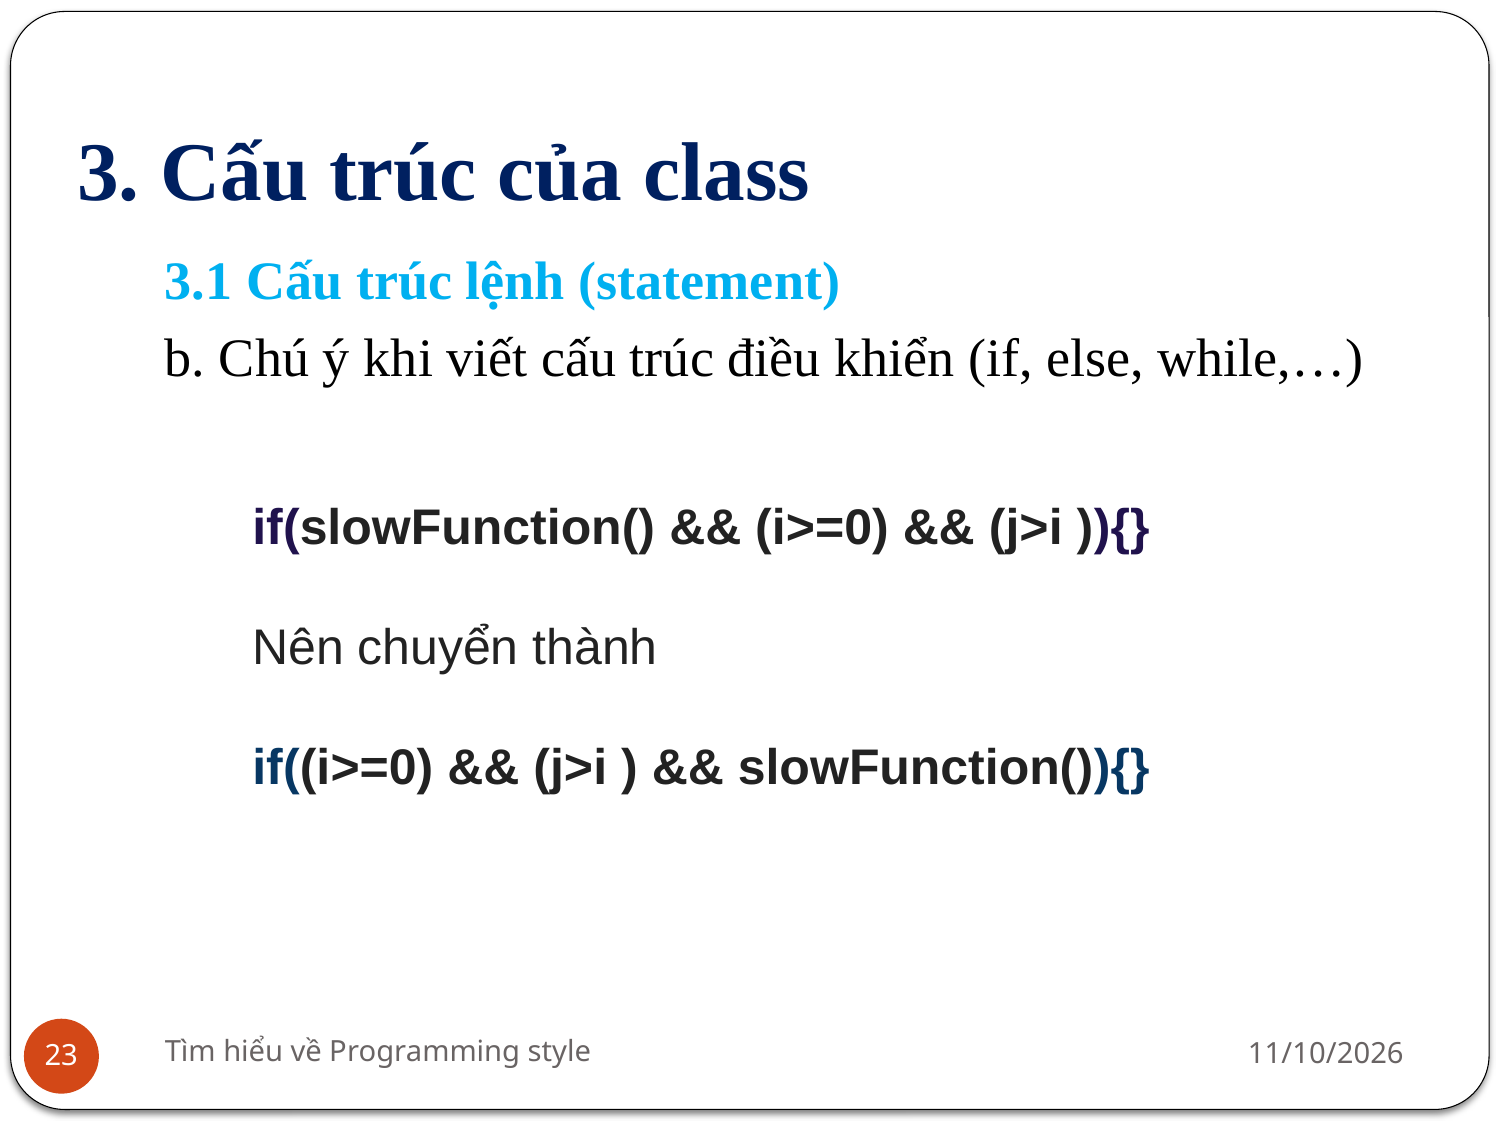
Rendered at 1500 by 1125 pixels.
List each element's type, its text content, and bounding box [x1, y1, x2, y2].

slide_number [1012, 1015, 1419, 1094]
text_box if(slowFunction() && (i>=0) && (j>i )){} Nên chuyển thành if((i>=0) && (j>i ) && slowFunction()){} [237, 487, 1363, 803]
footer Tìm hiểu về Programming style [150, 1012, 800, 1088]
list 3.1 Cấu trúc lệnh (statement) b. Chú ý khi viết cấu trúc điều khiển (if, else, while,…) [150, 237, 1425, 988]
title 3. Cấu trúc của class [62, 45, 1463, 233]
slide_number 23 [23, 1018, 99, 1094]
